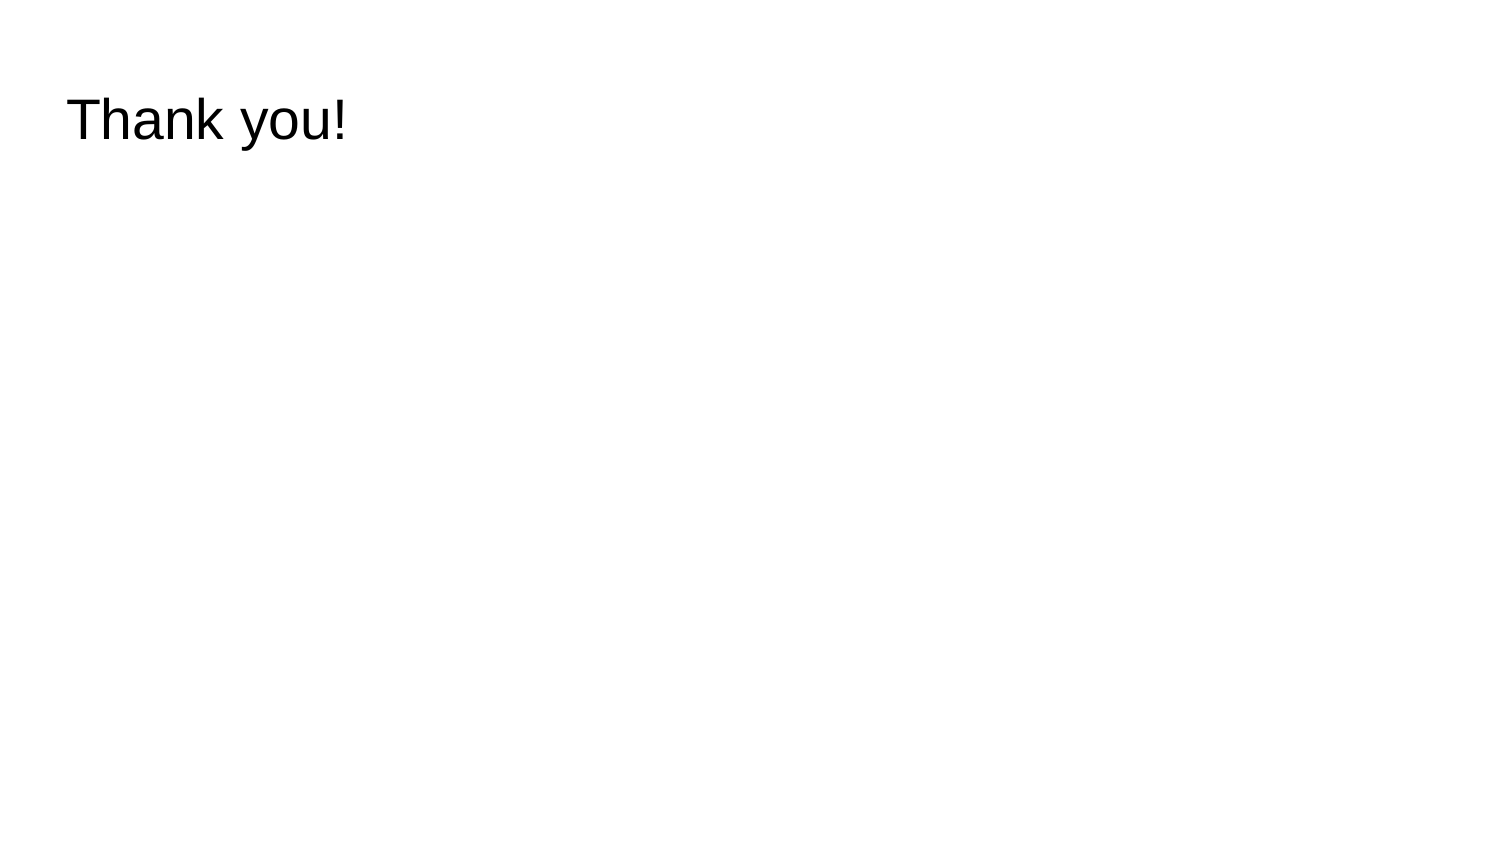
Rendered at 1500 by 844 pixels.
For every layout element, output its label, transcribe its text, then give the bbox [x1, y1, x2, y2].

title Thank you! [51, 72, 1449, 167]
